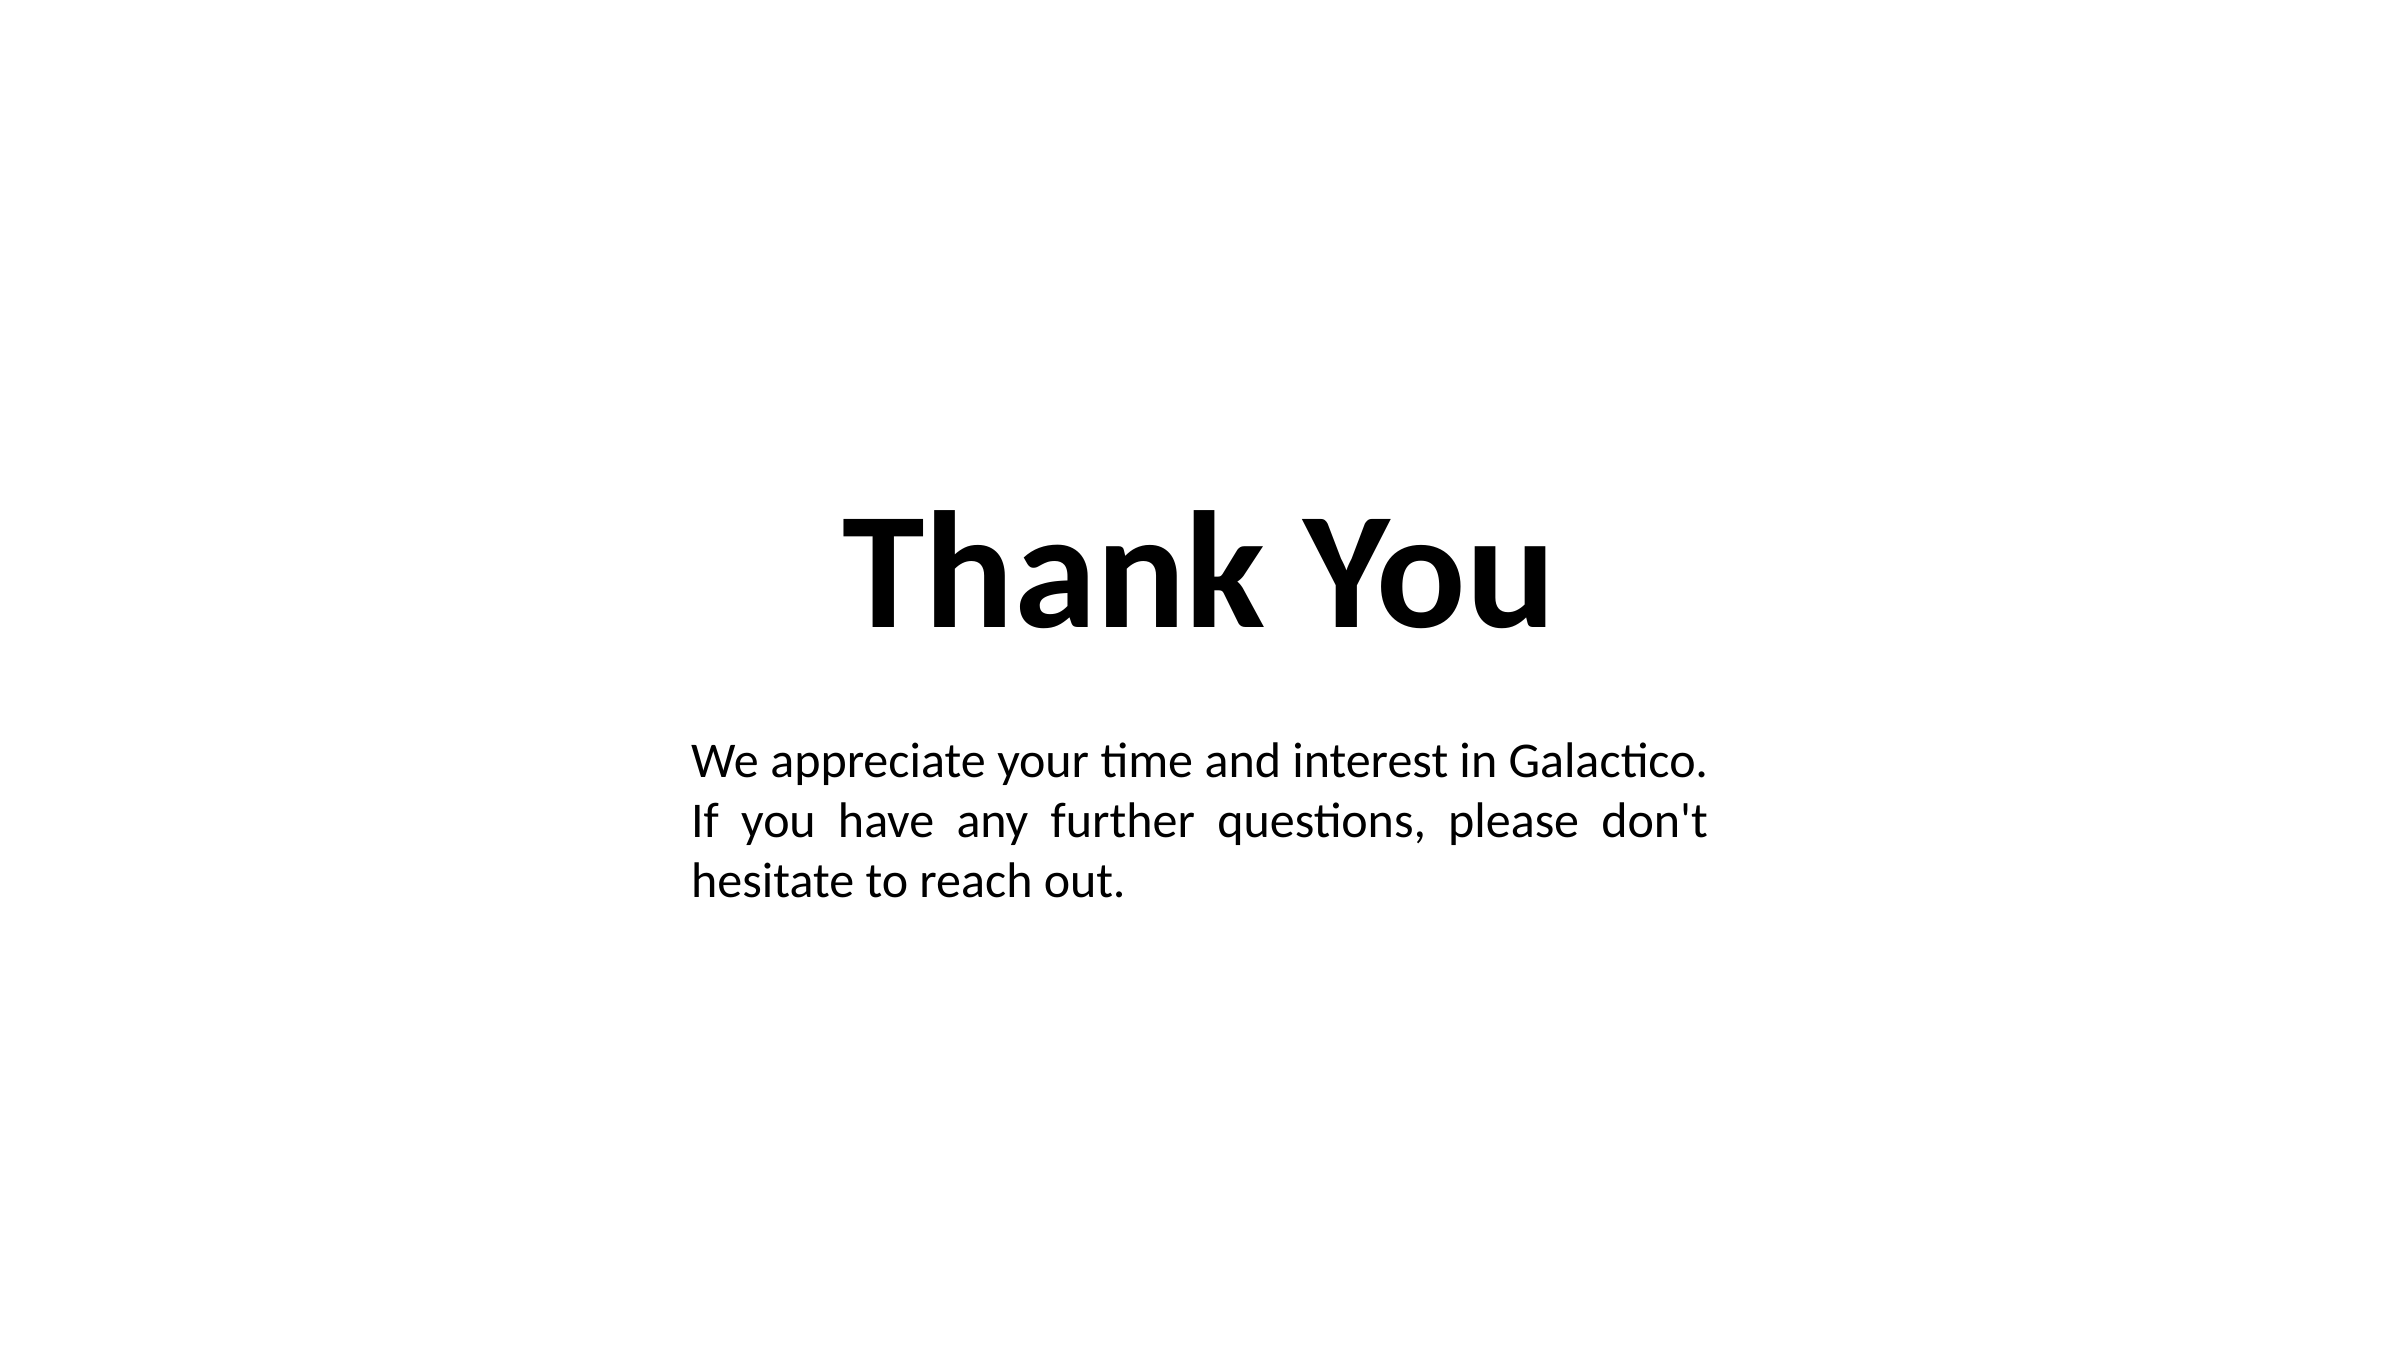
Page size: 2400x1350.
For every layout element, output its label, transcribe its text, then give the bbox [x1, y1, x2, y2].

text_box Thank You [827, 452, 1573, 668]
text_box We appreciate your time and interest in Galactico. If you have any further questions, please don't hesitate to reach out. [676, 719, 1724, 915]
